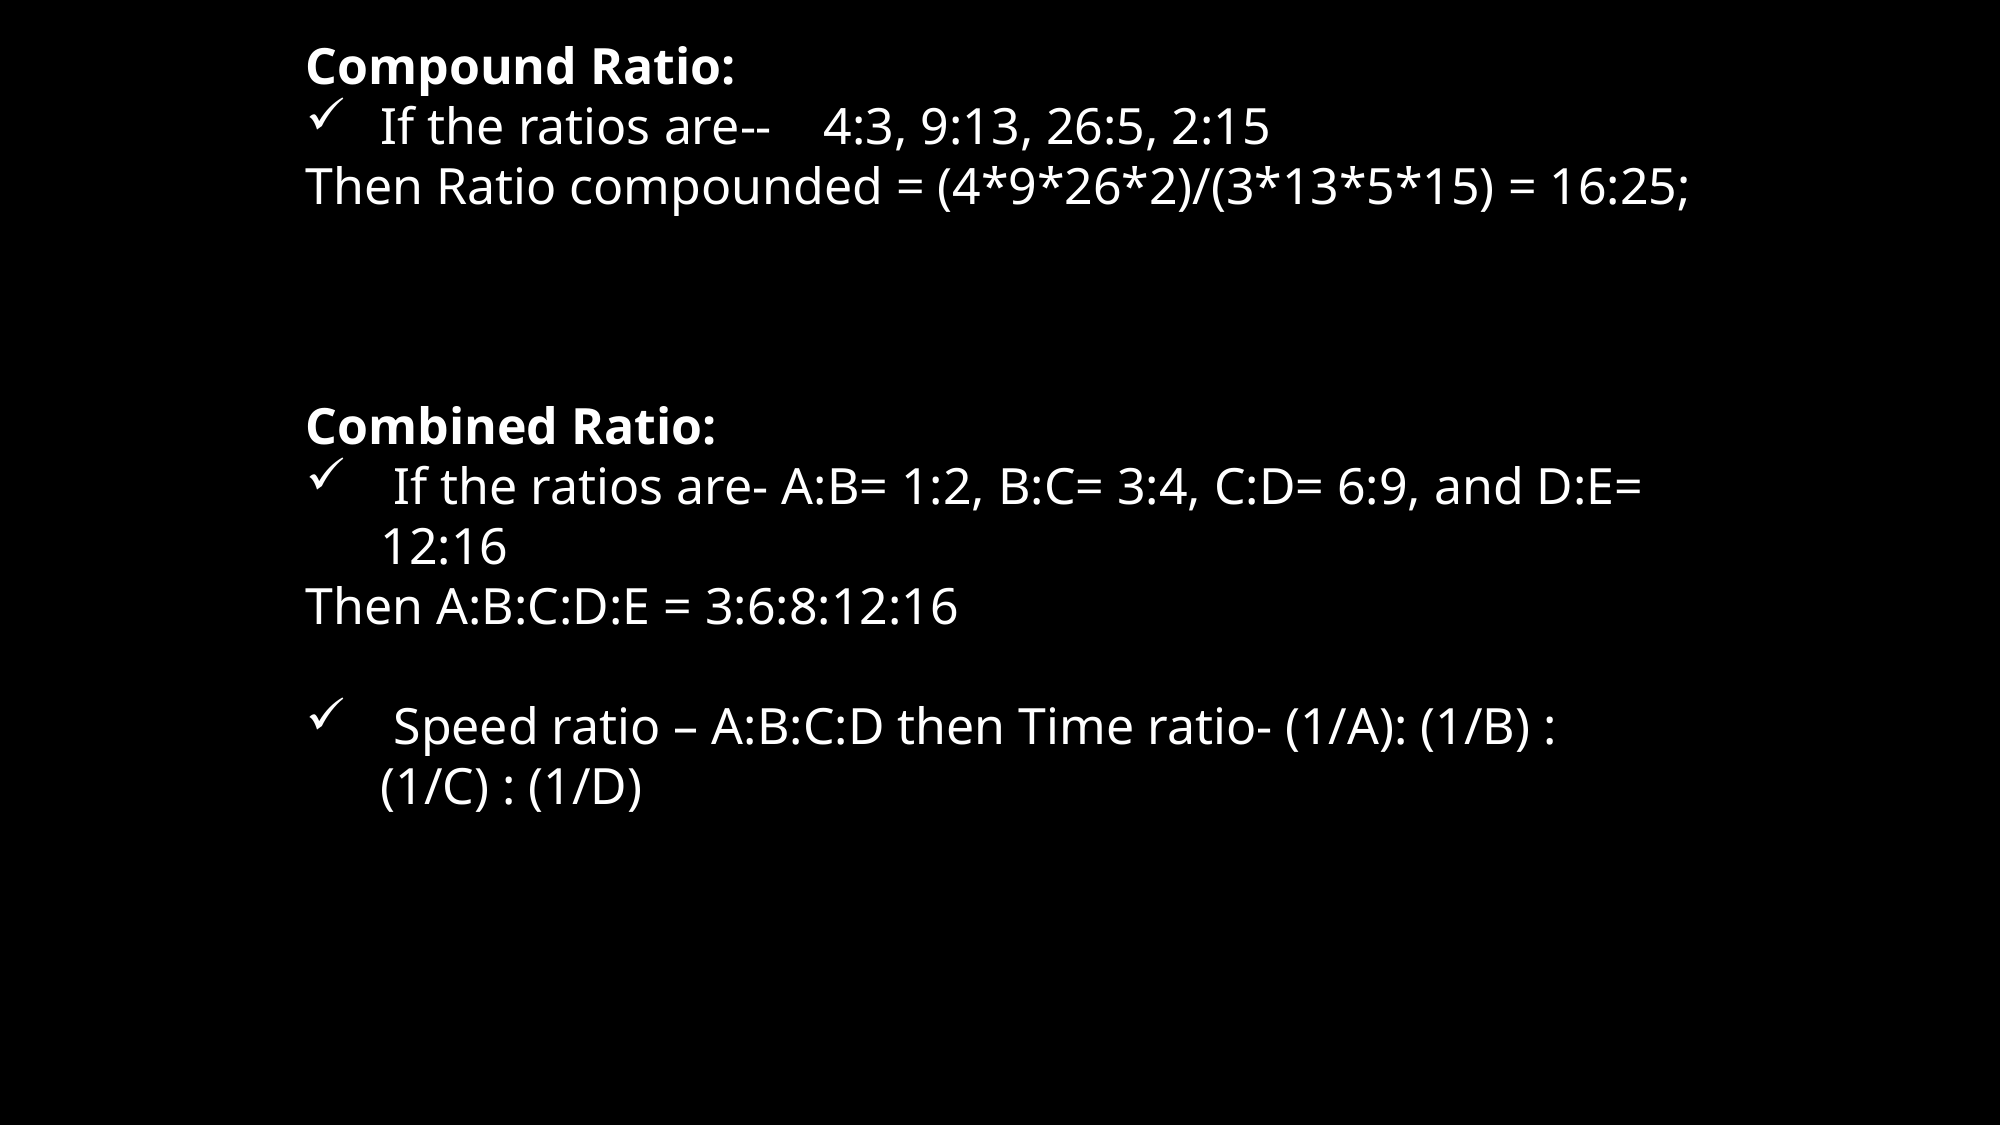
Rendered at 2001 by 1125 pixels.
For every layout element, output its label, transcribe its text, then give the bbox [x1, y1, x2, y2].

text_box Compound Ratio: If the ratios are-- 4:3, 9:13, 26:5, 2:15 Then Ratio compounded = (4*9*26*2)/(3*13*5*15) = 16:25; Combined Ratio: If the ratios are- A:B= 1:2, B:C= 3:4, C:D= 6:9, and D:E= 12:16 Then A:B:C:D:E = 3:6:8:12:16 Speed ratio – A:B:C:D then Time ratio- (1/A): (1/B) : (1/C) : (1/D) [290, 27, 1710, 823]
